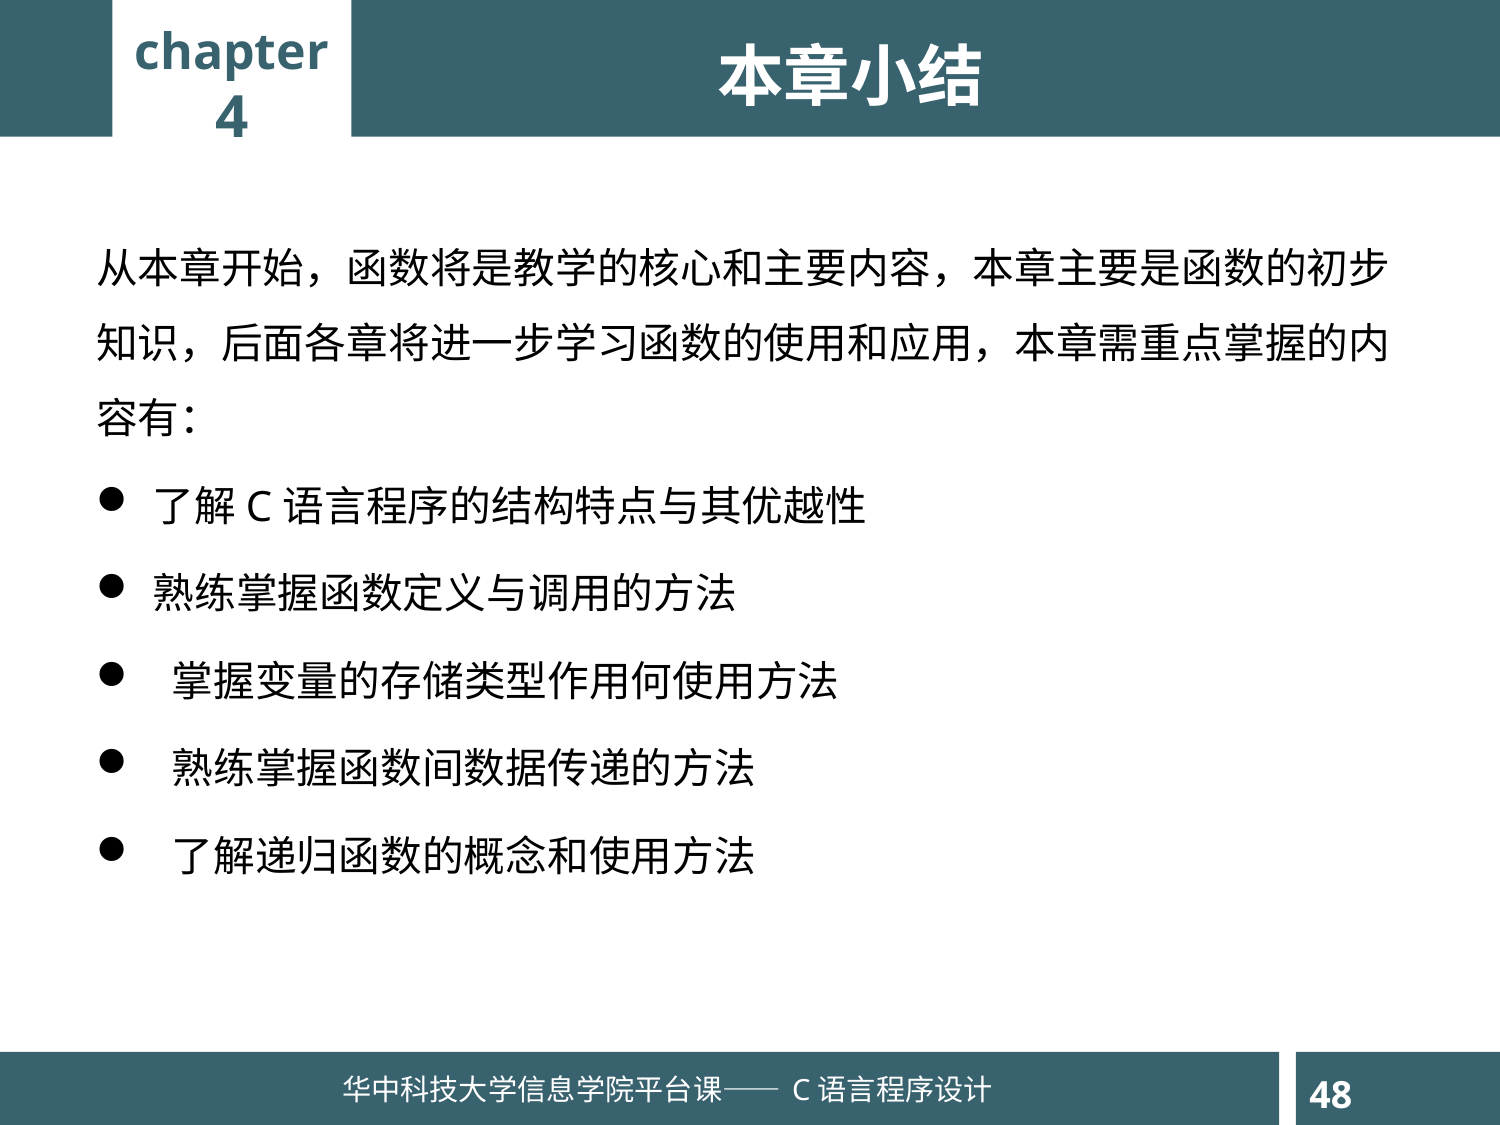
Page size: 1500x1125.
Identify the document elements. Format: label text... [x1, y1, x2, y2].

text_box 本章小结 [532, 26, 1169, 122]
text_box 从本章开始，函数将是教学的核心和主要内容，本章主要是函数的初步知识，后面各章将进一步学习函数的使用和应用，本章需重点掌握的内容有： 了解C语言程序的结构特点与其优越性 熟练掌握函数定义与调用的方法 掌握变量的存储类型作用何使用方法 熟练掌握函数间数据传递的方法 了解递归函数的概念和使用方法 [81, 209, 1421, 887]
text_box chapter 4 [119, 12, 344, 157]
